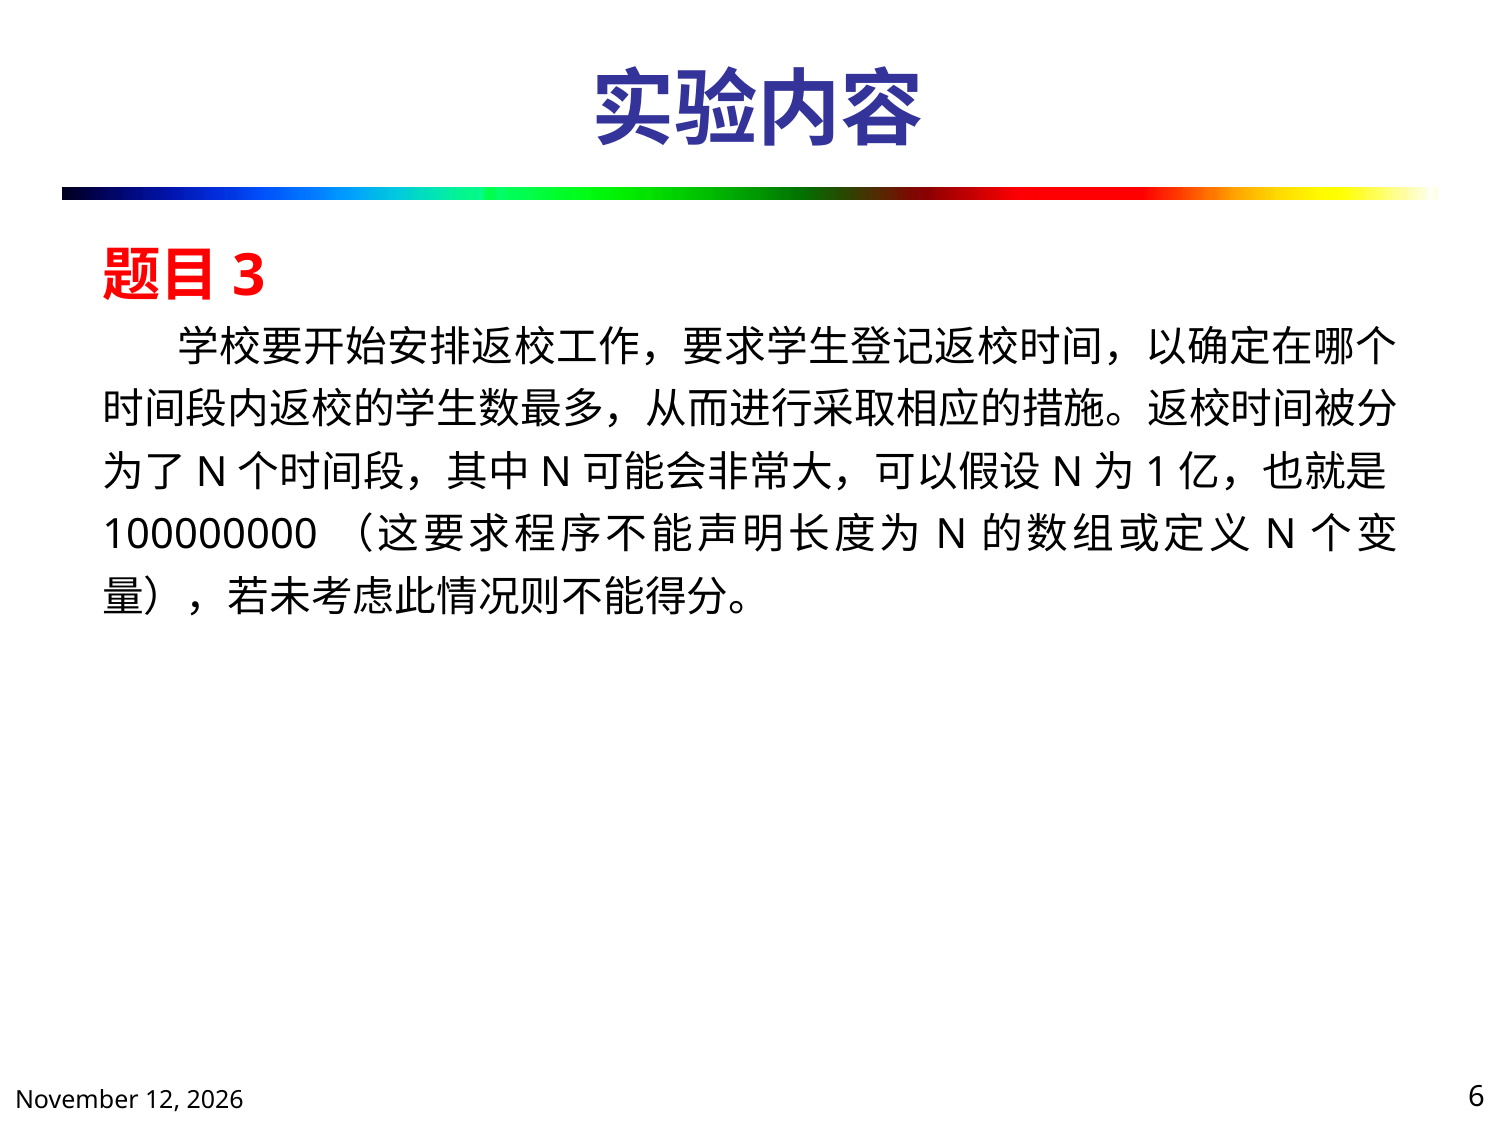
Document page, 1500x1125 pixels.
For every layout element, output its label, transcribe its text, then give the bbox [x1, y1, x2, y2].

picture [62, 187, 355, 200]
list 题目3 学校要开始安排返校工作，要求学生登记返校时间，以确定在哪个时间段内返校的学生数最多，从而进行采取相应的措施。返校时间被分为了N个时间段，其中N可能会非常大，可以假设N为1亿，也就是100000000（这要求程序不能声明长度为N的数组或定义N个变量），若未考虑此情况则不能得分。 [87, 212, 1413, 1051]
slide_number 6 [1187, 1049, 1500, 1125]
title 实验内容 [124, 37, 1392, 163]
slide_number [0, 1049, 313, 1125]
picture [382, 187, 1438, 200]
